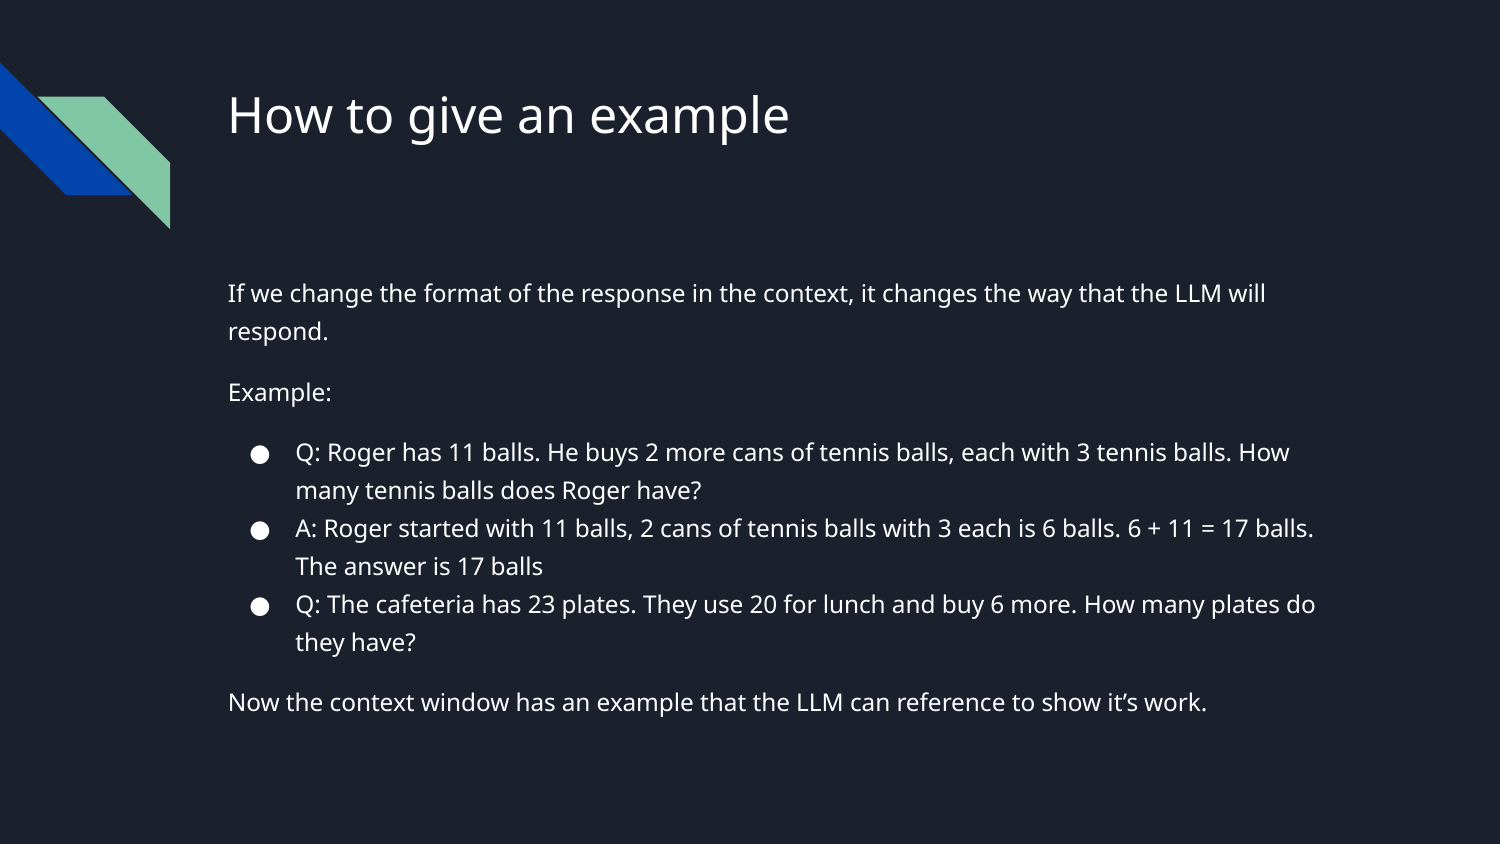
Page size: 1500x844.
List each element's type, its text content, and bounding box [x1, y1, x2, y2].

title How to give an example [212, 64, 1368, 215]
list If we change the format of the response in the context, it changes the way that the LLM will respond. Example: Q: Roger has 11 balls. He buys 2 more cans of tennis balls, each with 3 tennis balls. How many tennis balls does Roger have? A: Roger started with 11 balls, 2 cans of tennis balls with 3 each is 6 balls. 6 + 11 = 17 balls. The answer is 17 balls Q: The cafeteria has 23 plates. They use 20 for lunch and buy 6 more. How many plates do they have? Now the context window has an example that the LLM can reference to show it’s work. [212, 257, 1368, 735]
